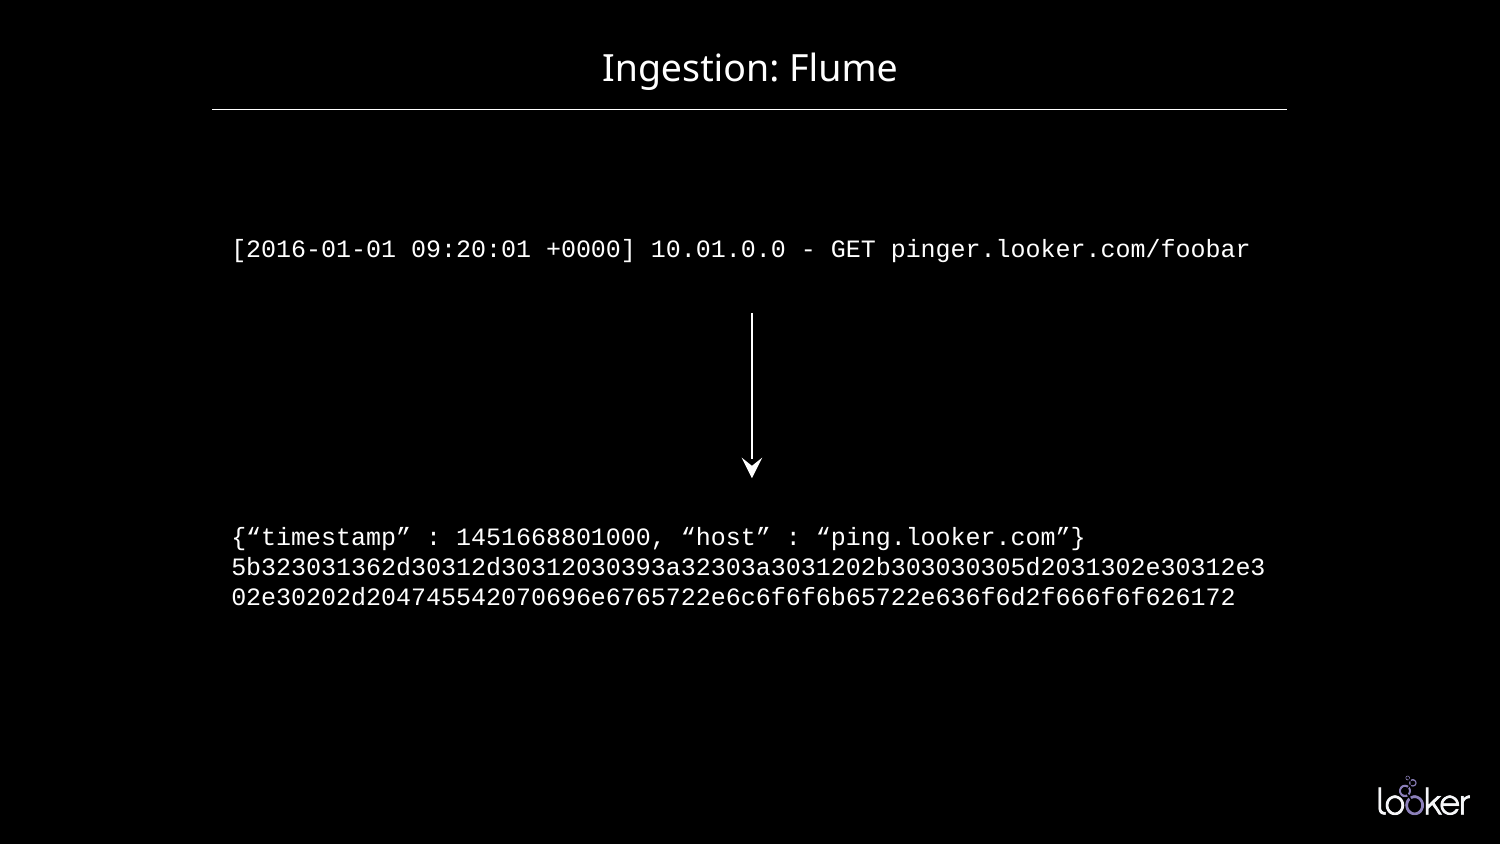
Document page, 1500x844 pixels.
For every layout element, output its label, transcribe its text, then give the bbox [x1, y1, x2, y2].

picture [1374, 771, 1474, 819]
text_box {“timestamp” : 1451668801000, “host” : “ping.looker.com”} 5b323031362d30312d30312030393a32303a3031202b303030305d2031302e30312e302e30202d204745542070696e6765722e6c6f6f6b65722e636f6d2f666f6f626172 [216, 505, 1288, 664]
text_box [2016-01-01 09:20:01 +0000] 10.01.0.0 - GET pinger.looker.com/foobar [216, 217, 1288, 377]
text_box Ingestion: Flume [212, 35, 1288, 97]
